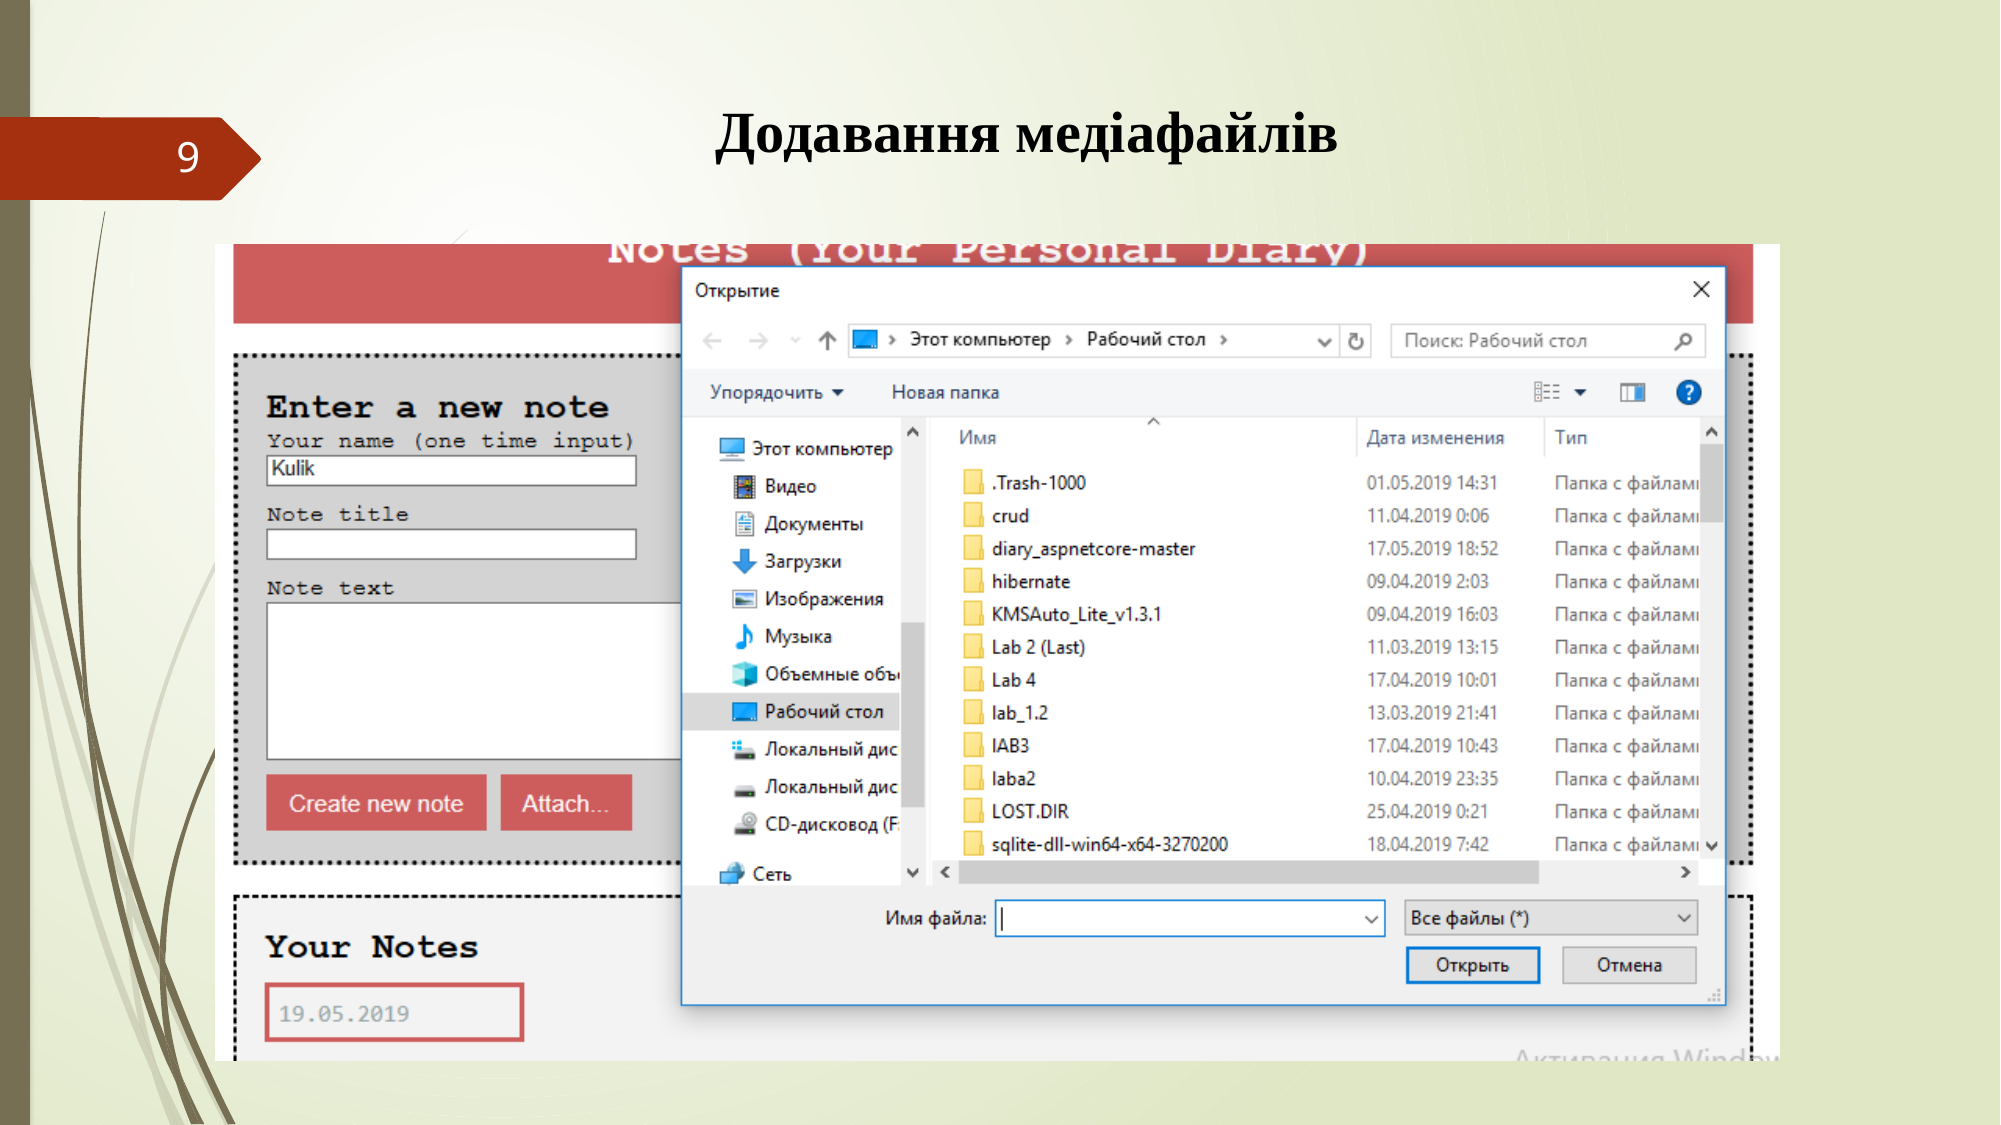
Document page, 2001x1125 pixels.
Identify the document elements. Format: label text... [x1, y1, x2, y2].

picture [214, 244, 1780, 1061]
slide_number 9 [87, 129, 216, 190]
text_box Додавання медіафайлів [355, 86, 1700, 172]
